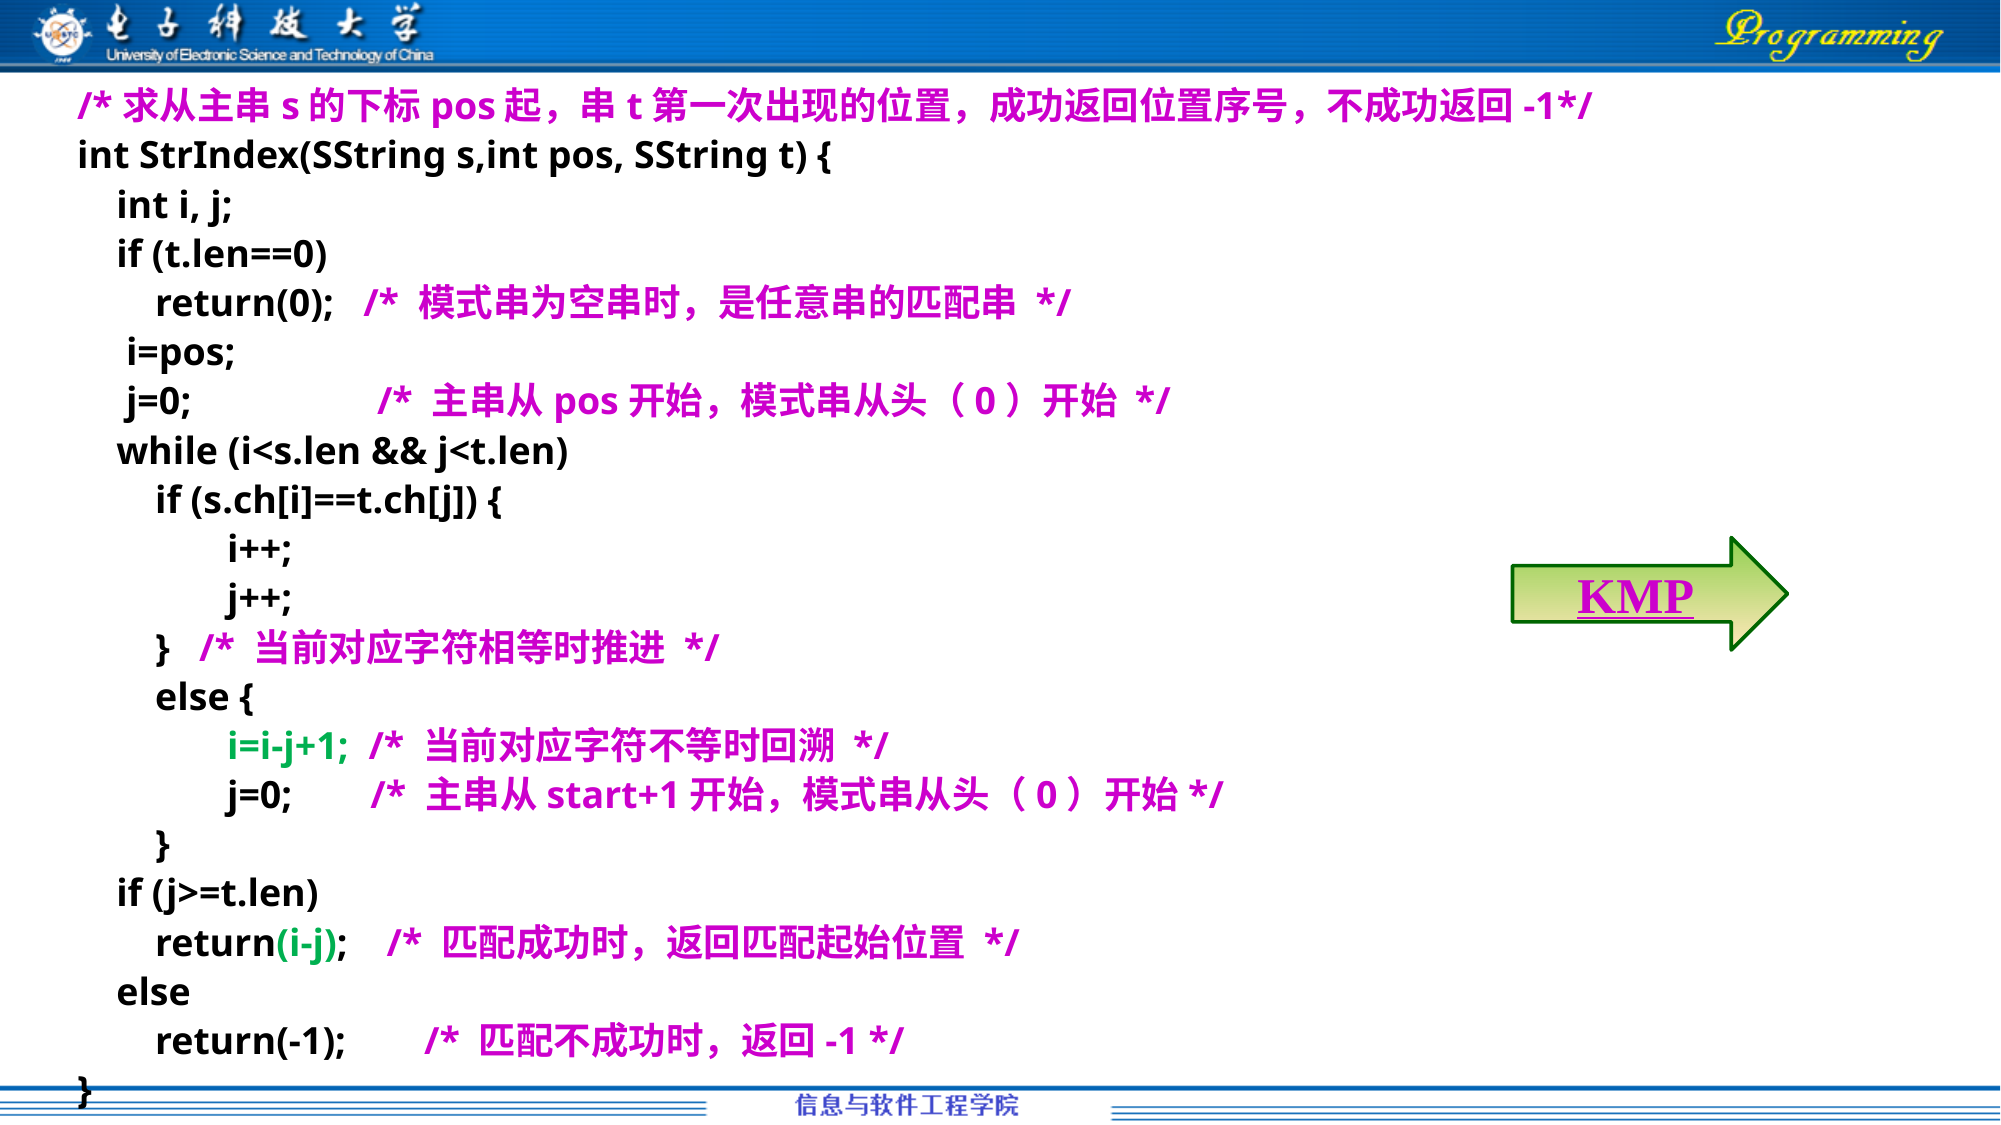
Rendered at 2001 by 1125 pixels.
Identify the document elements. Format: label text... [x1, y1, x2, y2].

text_box /*求从主串s的下标pos起，串t第一次出现的位置，成功返回位置序号，不成功返回-1*/ int StrIndex(SString s,int pos, SString t) { int i, j; if (t.len==0) return(0); /* 模式串为空串时，是任意串的匹配串 */ i=pos; j=0; /* 主串从pos开始，模式串从头（0）开始 */ while (i<s.len && j<t.len) if (s.ch[i]==t.ch[j]) { i++; j++; } /* 当前对应字符相等时推进 */ else { i=i-j+1; /* 当前对应字符不等时回溯 */ j=0; /* 主串从start+1开始，模式串从头（0）开始*/ } if (j>=t.len) return(i-j); /* 匹配成功时，返回匹配起始位置 */ else return(-1); /* 匹配不成功时，返回-1 */ } [62, 74, 1938, 1119]
text_box KMP [1512, 537, 1788, 651]
picture [0, 0, 2001, 1125]
